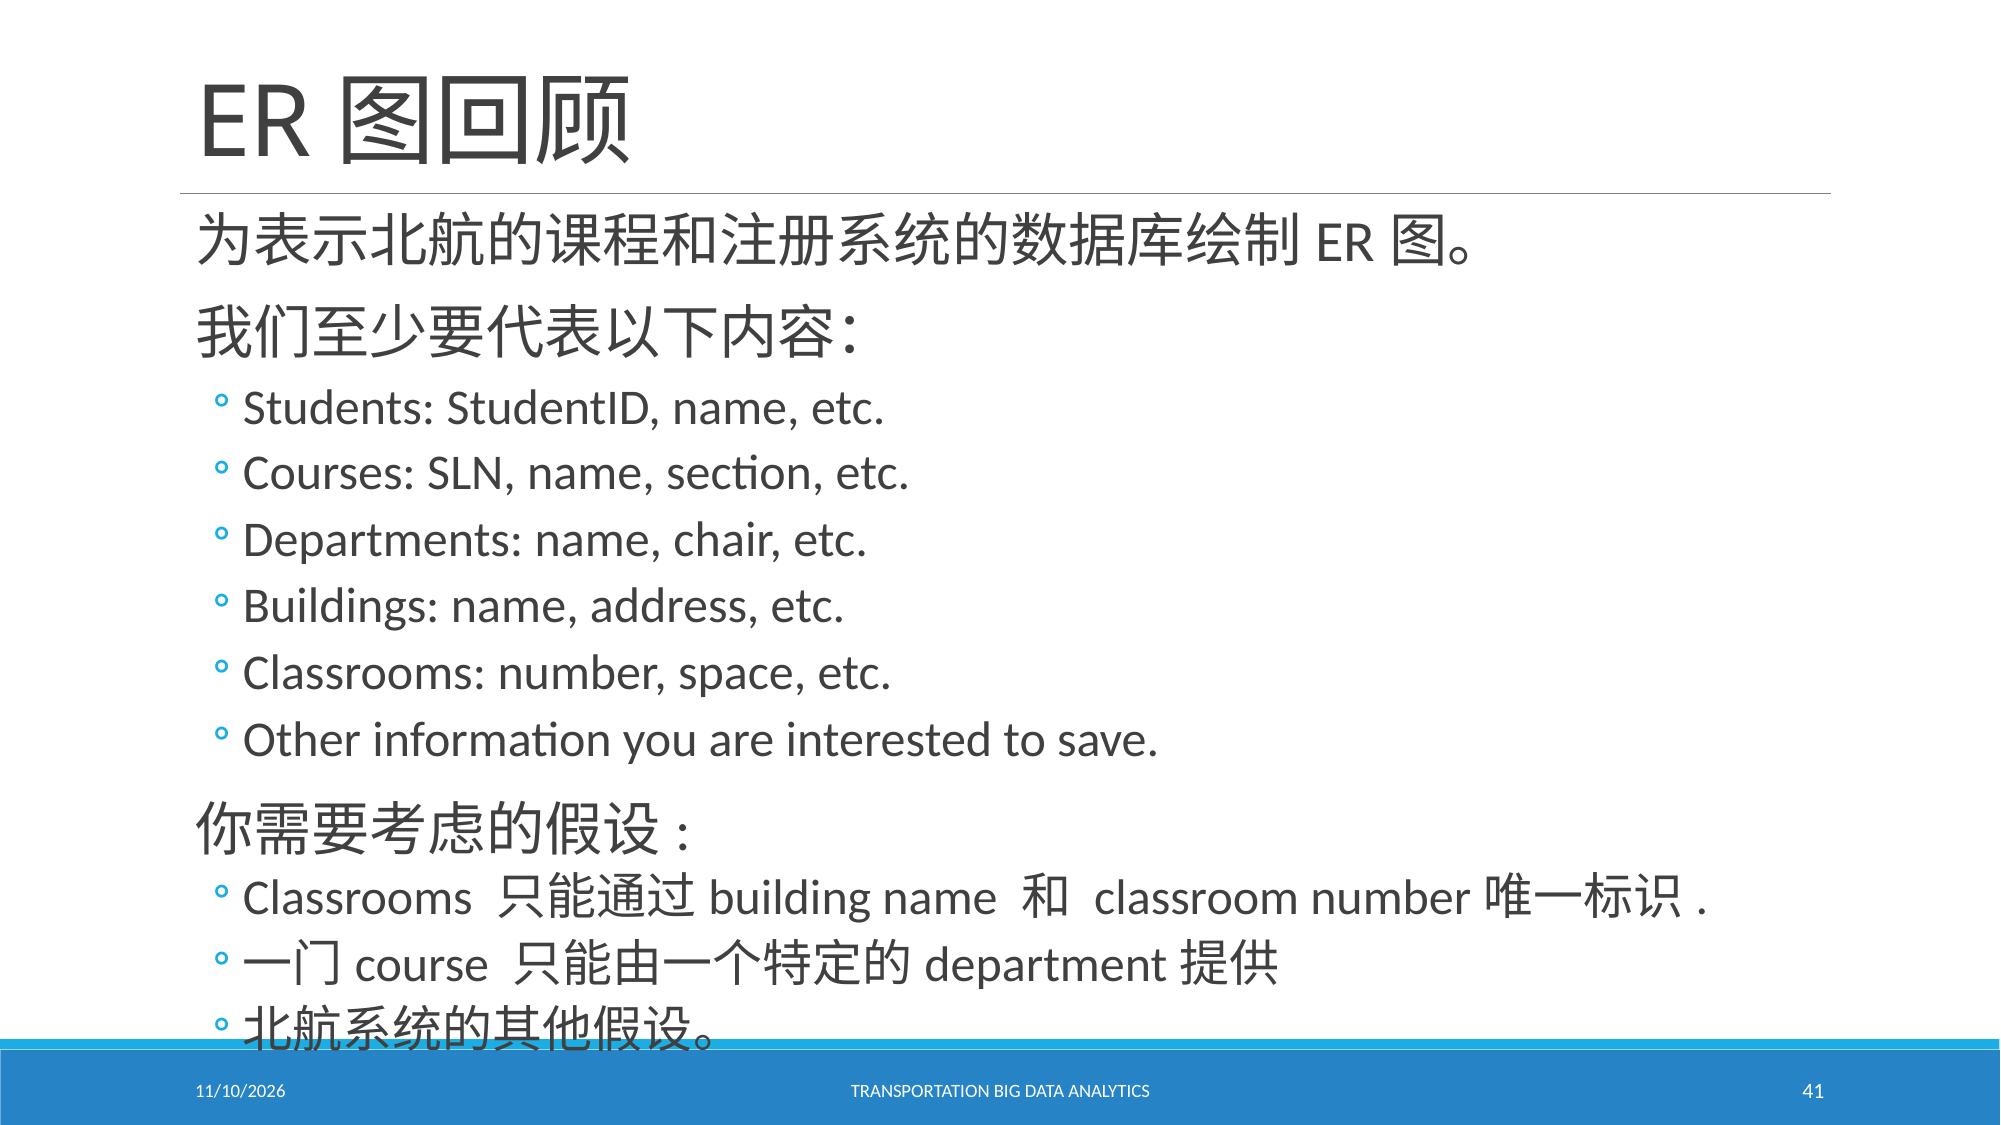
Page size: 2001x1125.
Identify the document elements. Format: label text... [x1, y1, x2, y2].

footer Transportation Big Data Analytics [604, 1059, 1396, 1120]
list 为表示北航的课程和注册系统的数据库绘制ER图。 我们至少要代表以下内容： Students: StudentID, name, etc. Courses: SLN, name, section, etc. Departments: name, chair, etc. Buildings: name, address, etc. Classrooms: number, space, etc. Other information you are interested to save. 你需要考虑的假设: Classrooms 只能通过building name 和 classroom number唯一标识. 一门course 只能由一个特定的department提供 北航系统的其他假设。 [180, 203, 1830, 1088]
title ER图回顾 [180, 20, 1830, 185]
slide_number 41 [1624, 1059, 1840, 1120]
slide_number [180, 1059, 586, 1120]
